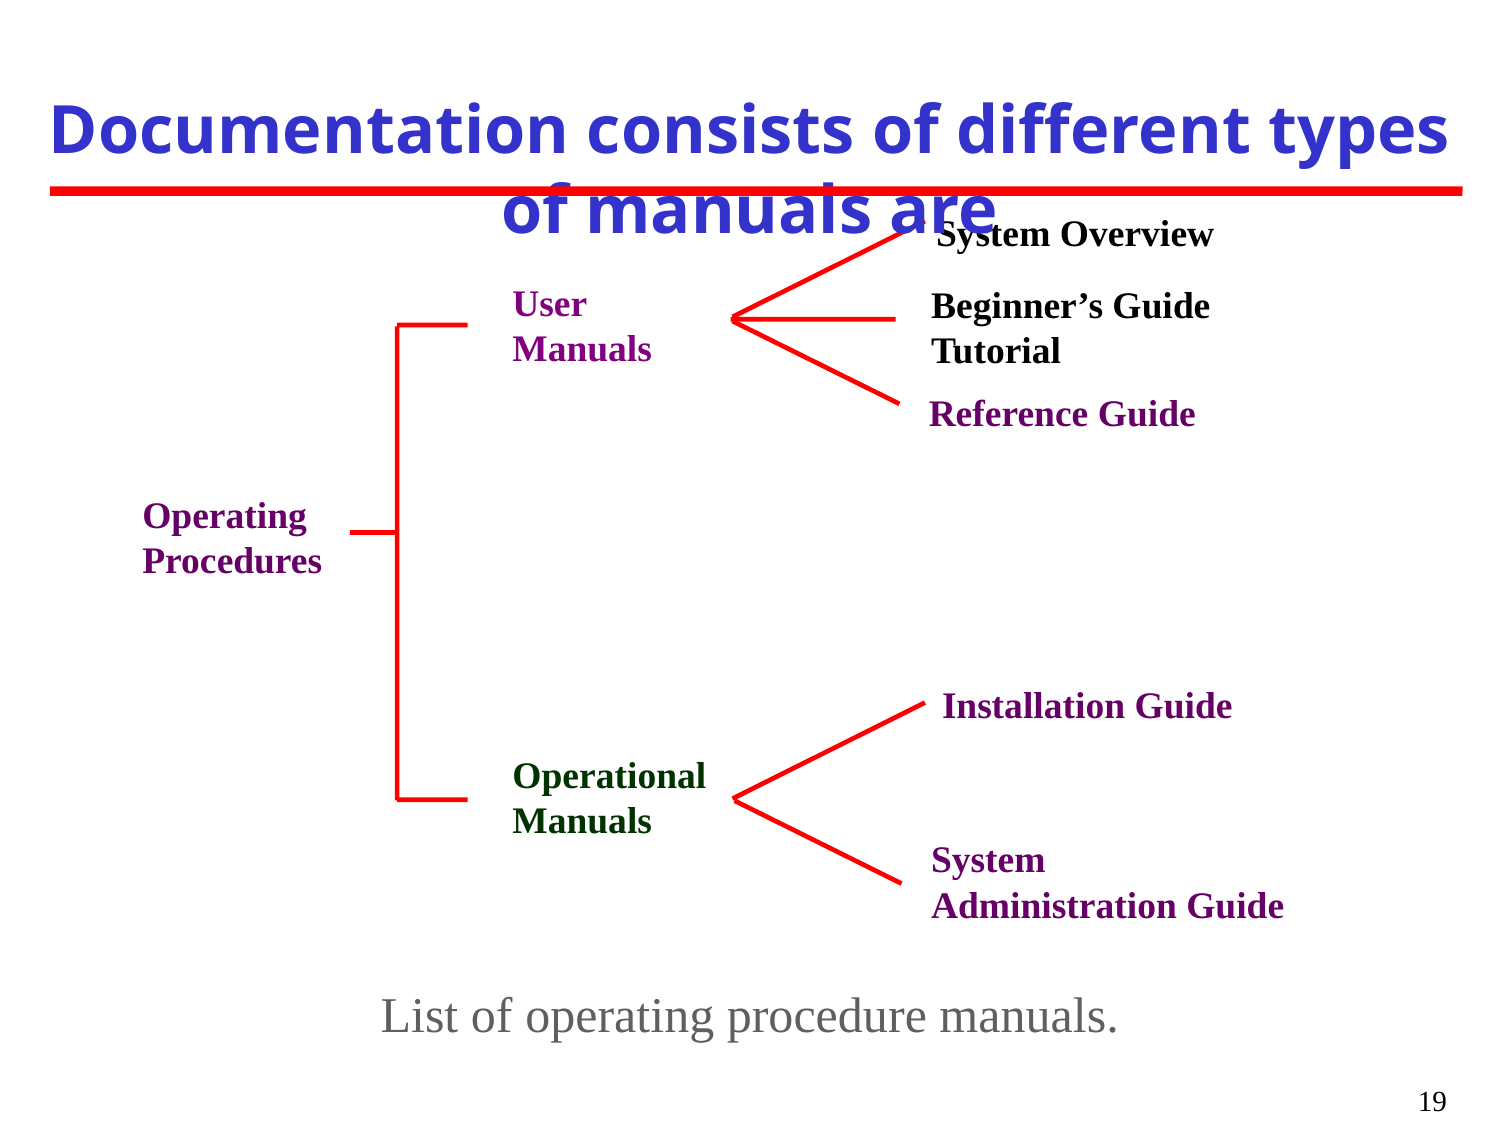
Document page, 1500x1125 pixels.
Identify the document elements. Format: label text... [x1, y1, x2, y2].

text_box System Overview [935, 248, 1275, 255]
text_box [349, 324, 469, 801]
text_box System Administration Guide [931, 851, 1332, 925]
text_box Reference Guide [928, 389, 1242, 435]
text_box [730, 220, 926, 405]
slide_number 19 [1149, 1074, 1463, 1125]
text_box User Manuals [512, 278, 700, 369]
text_box Installation Guide [942, 681, 1293, 727]
text_box Operating Procedures [142, 491, 330, 582]
text_box Operational Manuals [512, 751, 725, 842]
text_box List of operating procedure manuals. [37, 974, 1463, 1050]
text_box Beginner’s Guide Tutorial [931, 281, 1244, 372]
text_box Documentation consists of different types of manuals are [37, 87, 1463, 248]
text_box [732, 702, 926, 885]
